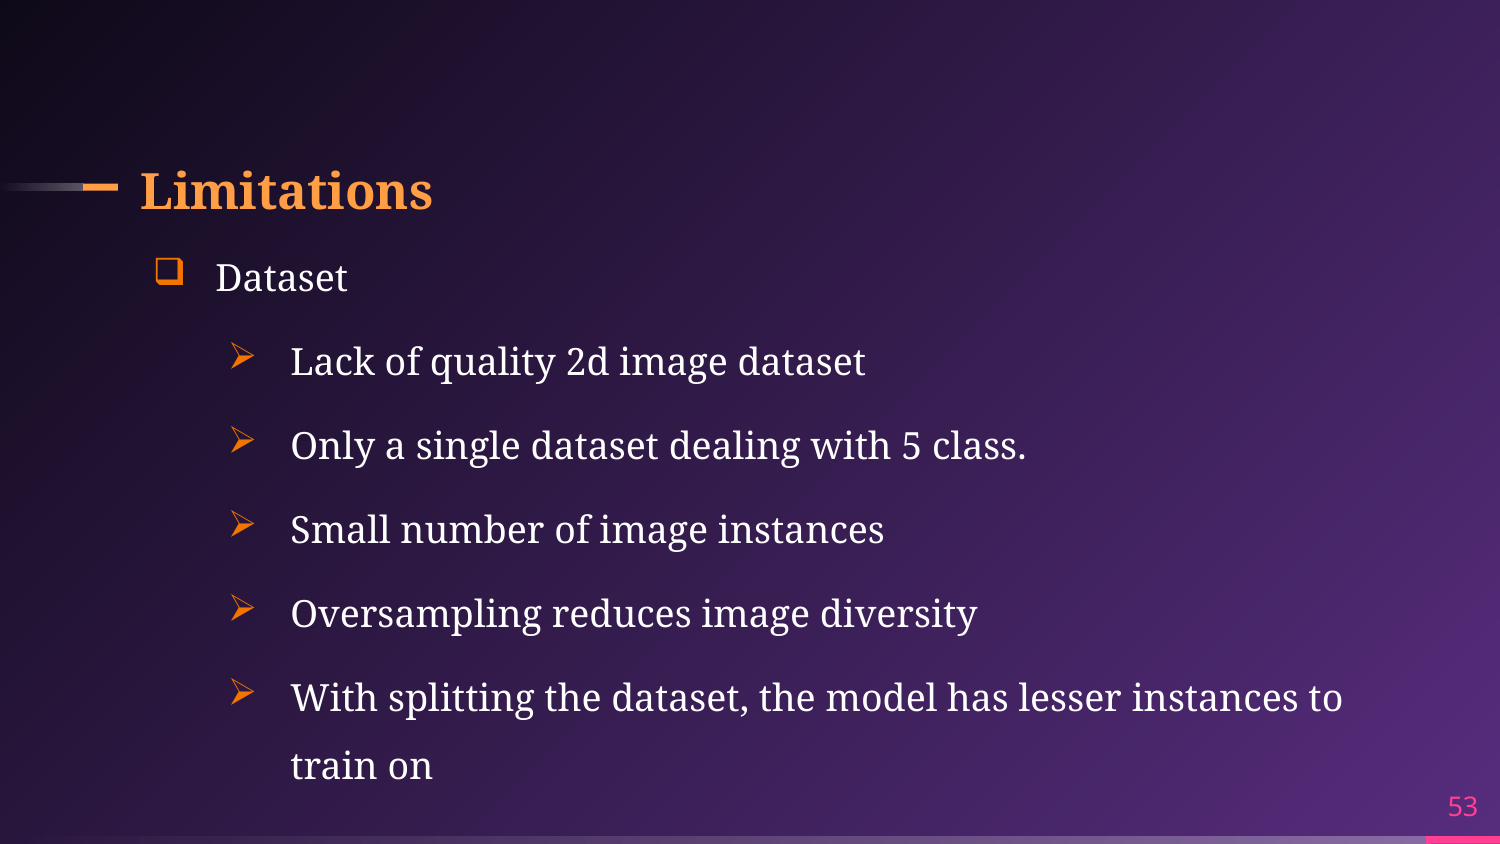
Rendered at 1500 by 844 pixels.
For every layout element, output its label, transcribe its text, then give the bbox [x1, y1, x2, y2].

title Limitations [140, 155, 1011, 221]
list Dataset Lack of quality 2d image dataset Only a single dataset dealing with 5 class. Small number of image instances Oversampling reduces image diversity With splitting the dataset, the model has lesser instances to train on [140, 231, 1352, 791]
slide_number 53 [1426, 779, 1500, 837]
